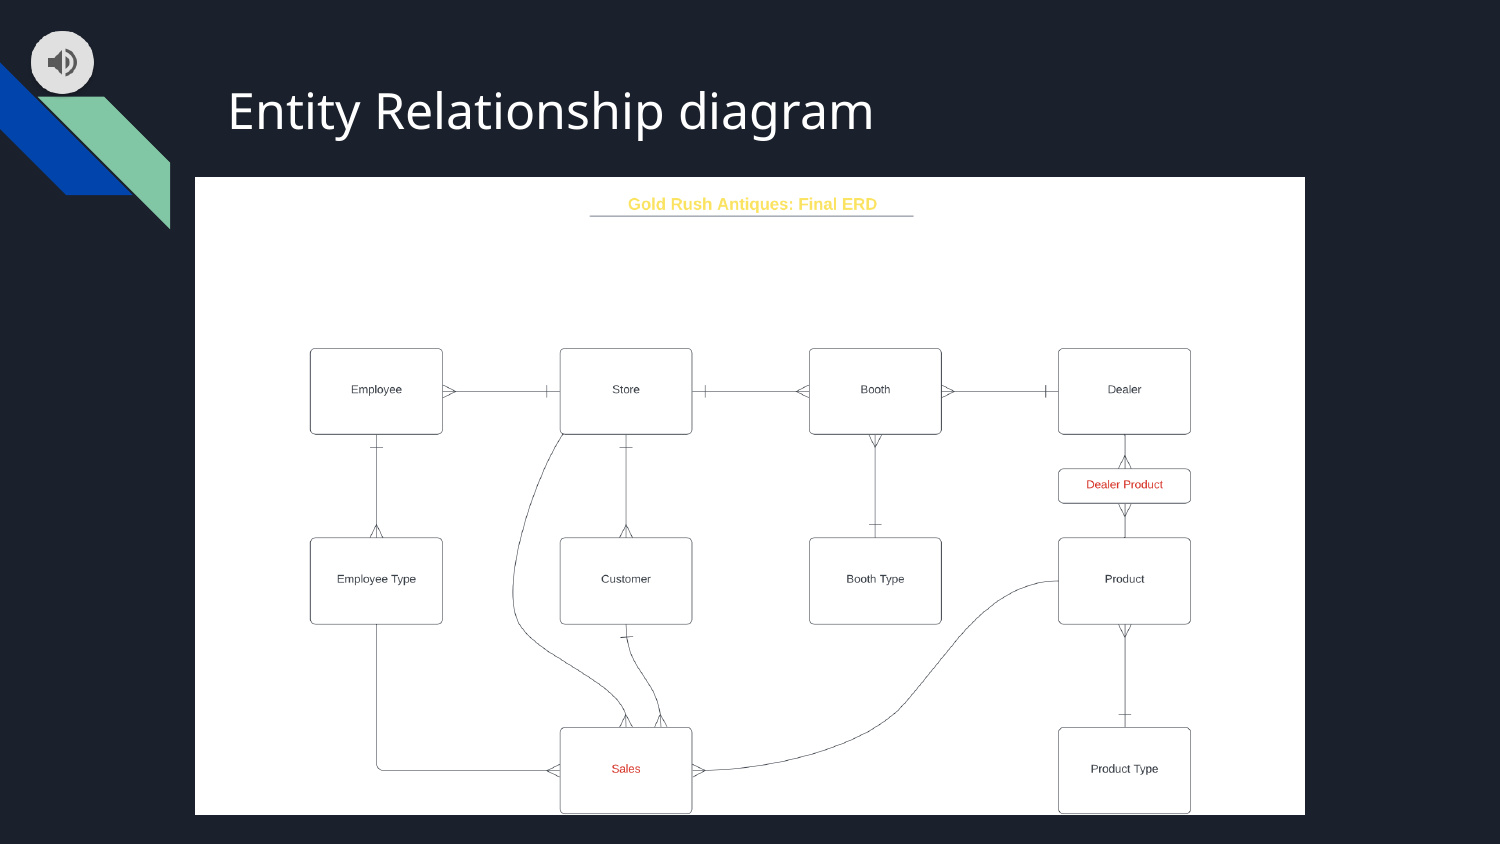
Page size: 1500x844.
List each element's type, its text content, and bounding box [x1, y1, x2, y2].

picture [24, 24, 101, 101]
picture [195, 176, 1305, 815]
title Entity Relationship diagram [212, 64, 1368, 215]
